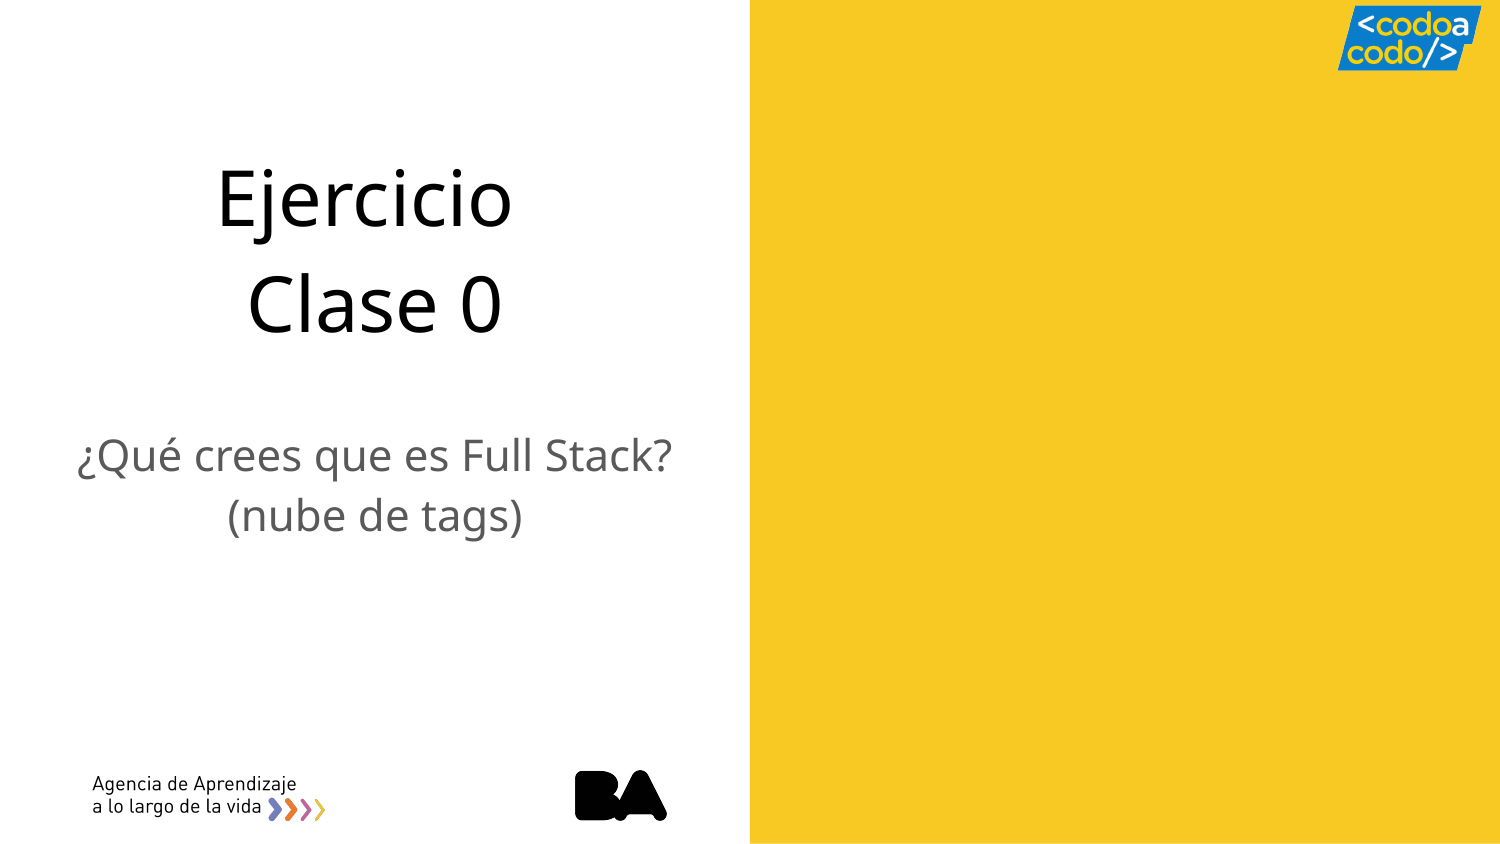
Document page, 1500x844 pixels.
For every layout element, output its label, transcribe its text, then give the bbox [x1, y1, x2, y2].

title Ejercicio Clase 0 [43, 127, 708, 371]
picture [1337, 5, 1482, 71]
picture [70, 756, 344, 835]
subtitle ¿Qué crees que es Full Stack? (nube de tags) [43, 409, 708, 613]
picture [575, 770, 667, 821]
